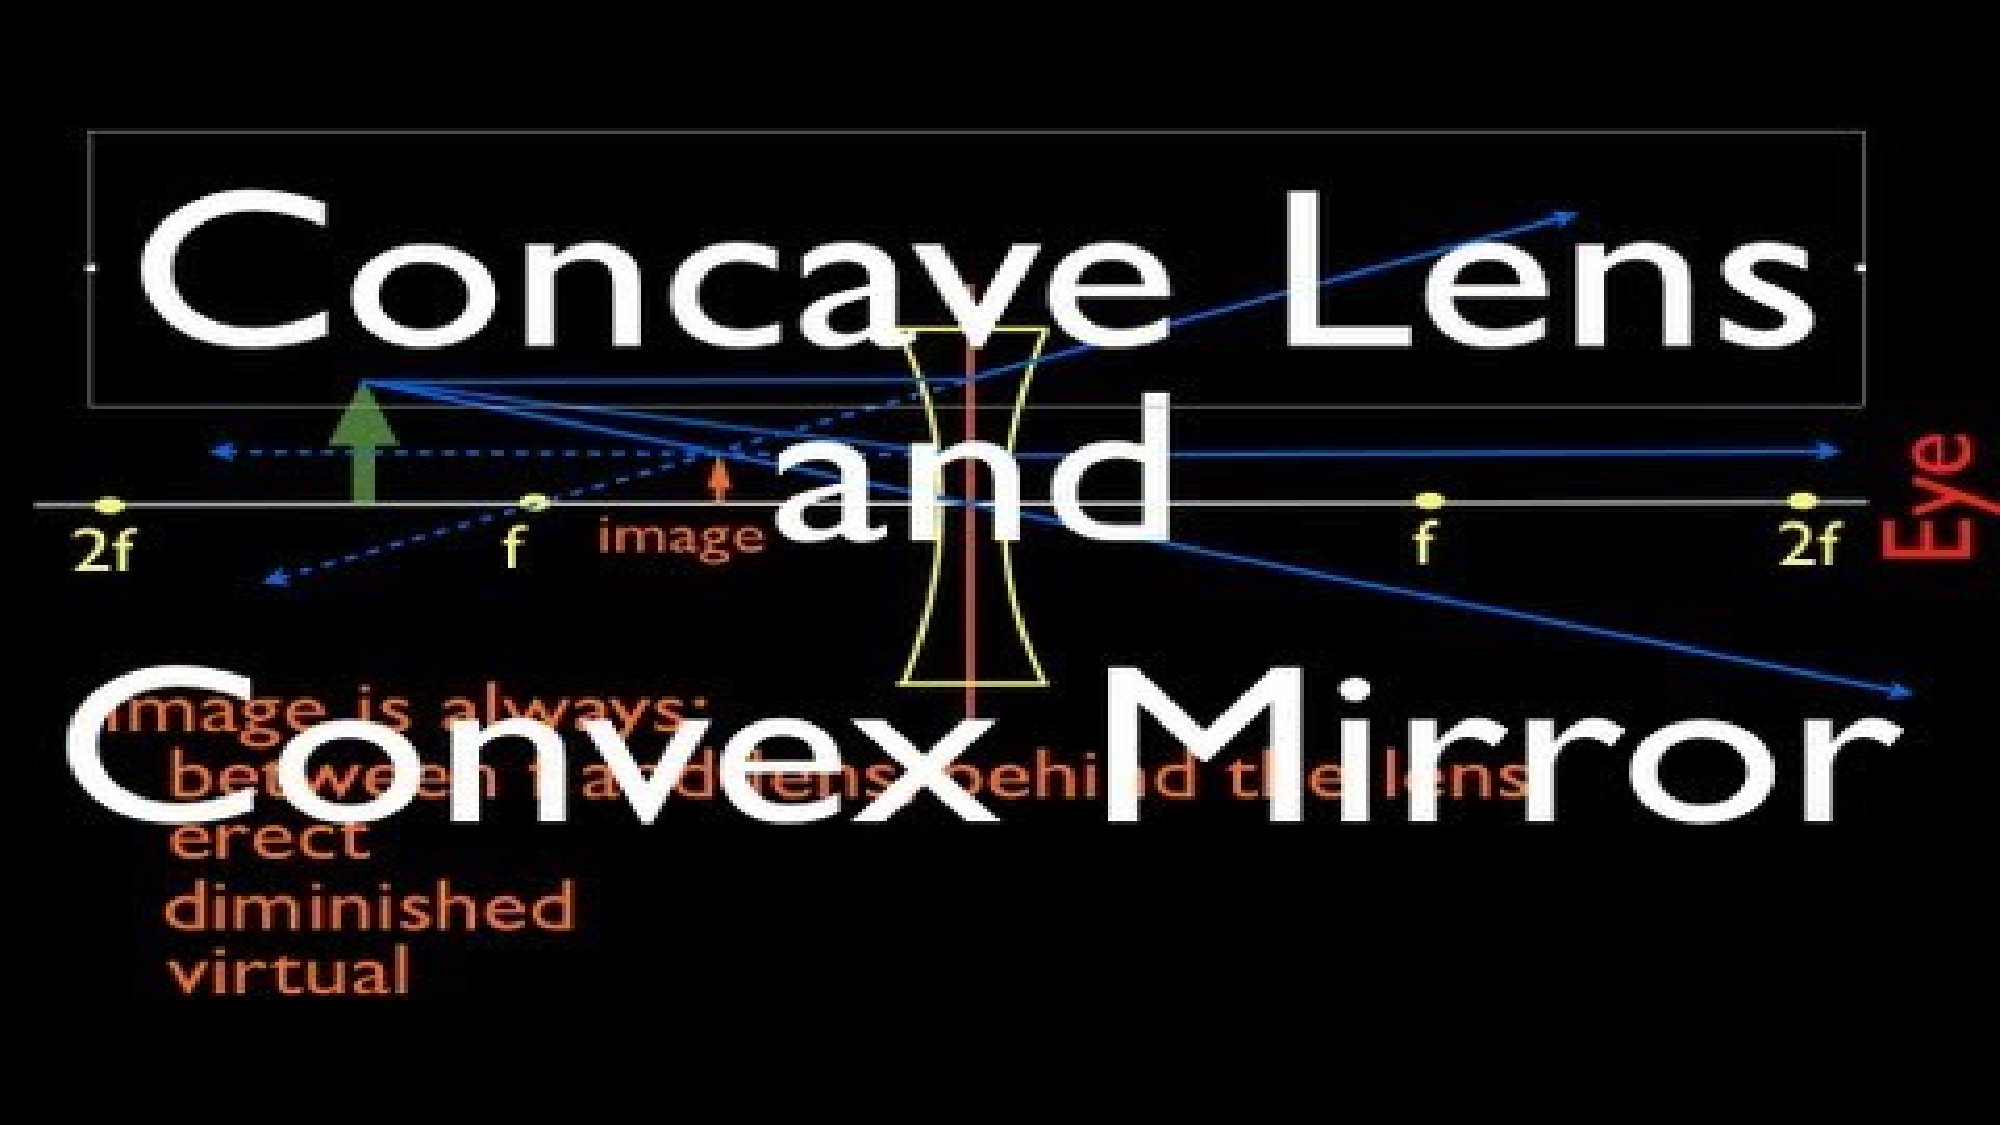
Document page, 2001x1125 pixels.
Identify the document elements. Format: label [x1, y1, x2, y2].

text_box [0, 0, 2000, 1125]
